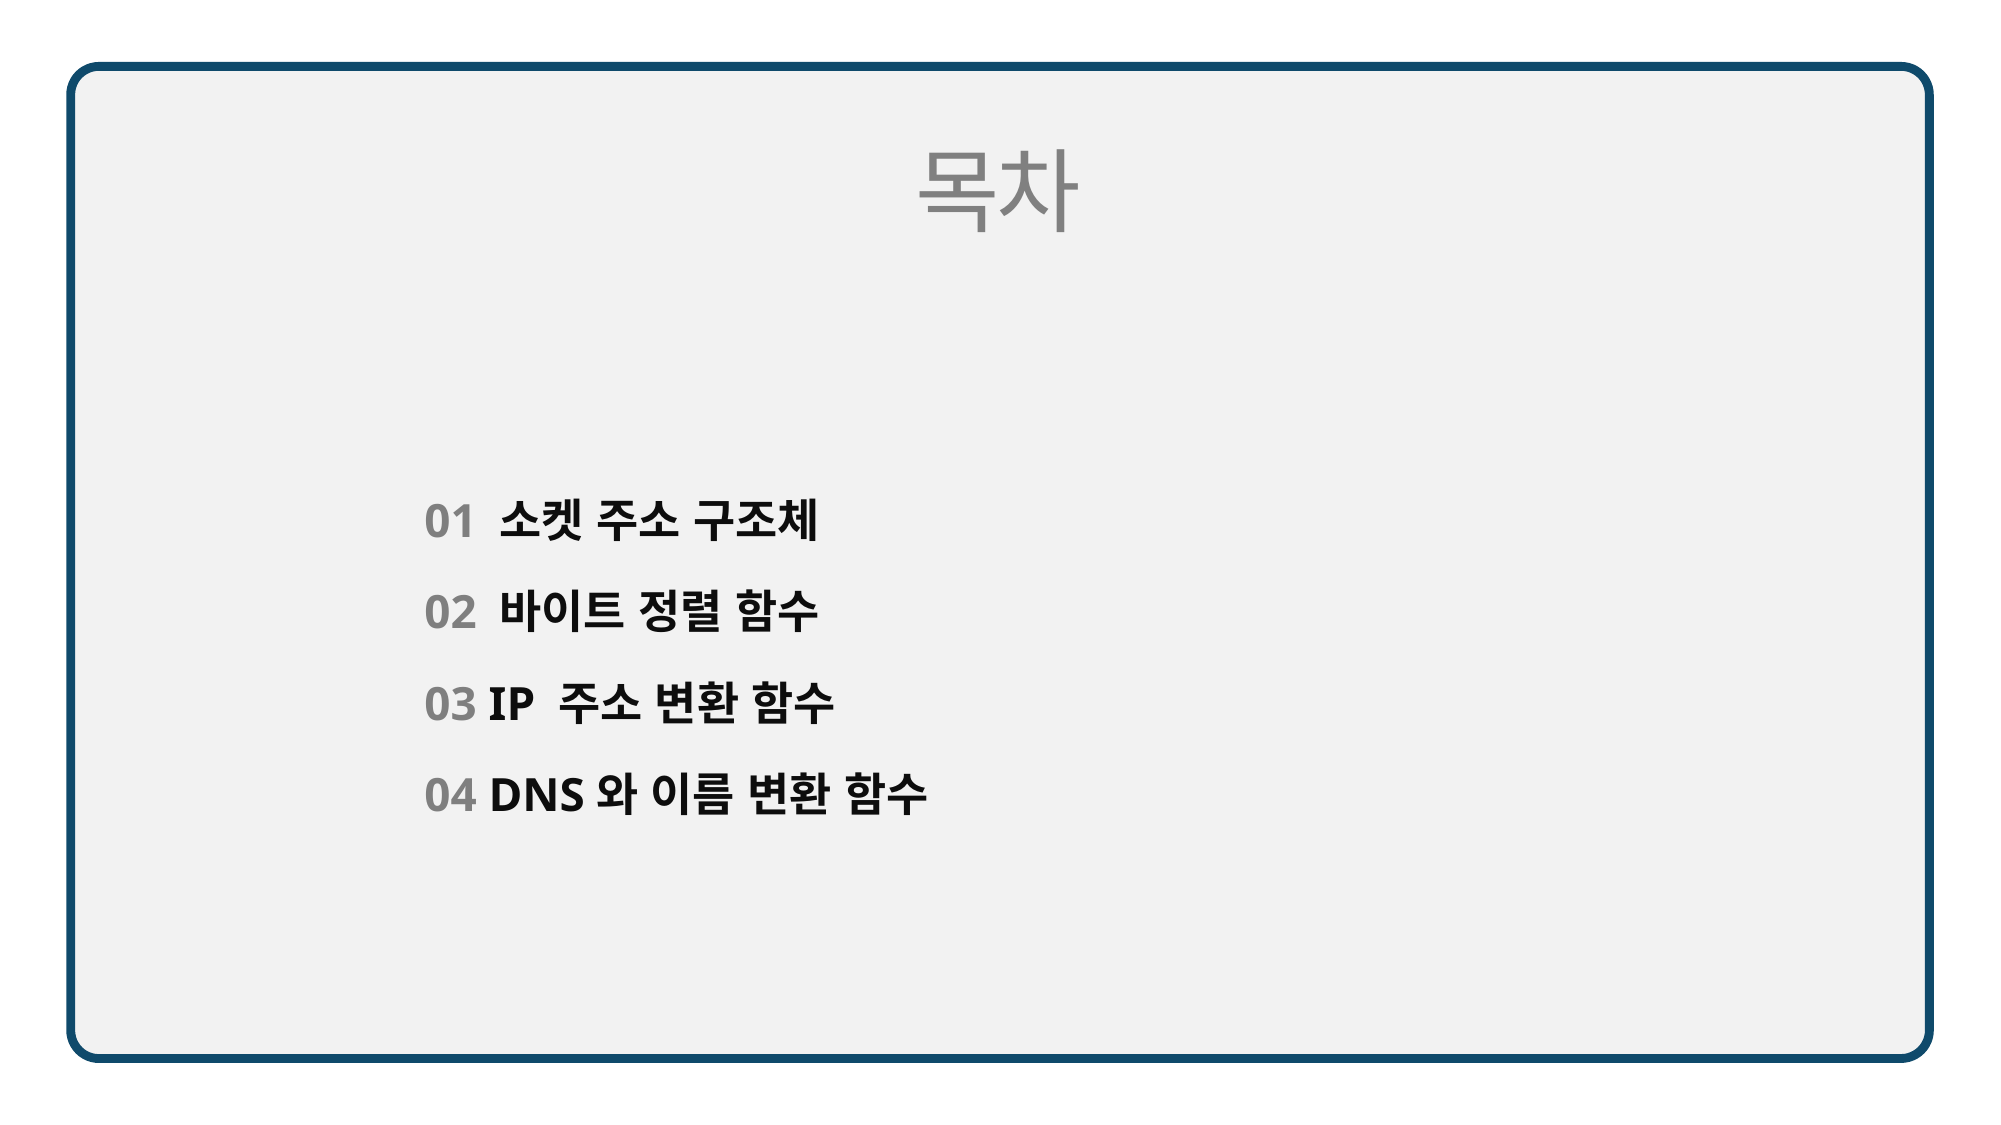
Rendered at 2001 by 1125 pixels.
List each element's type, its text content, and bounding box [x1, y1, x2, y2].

list 01 소켓 주소 구조체 02 바이트 정렬 함수 03 IP 주소 변환 함수 04 DNS와 이름 변환 함수 [409, 455, 1674, 978]
